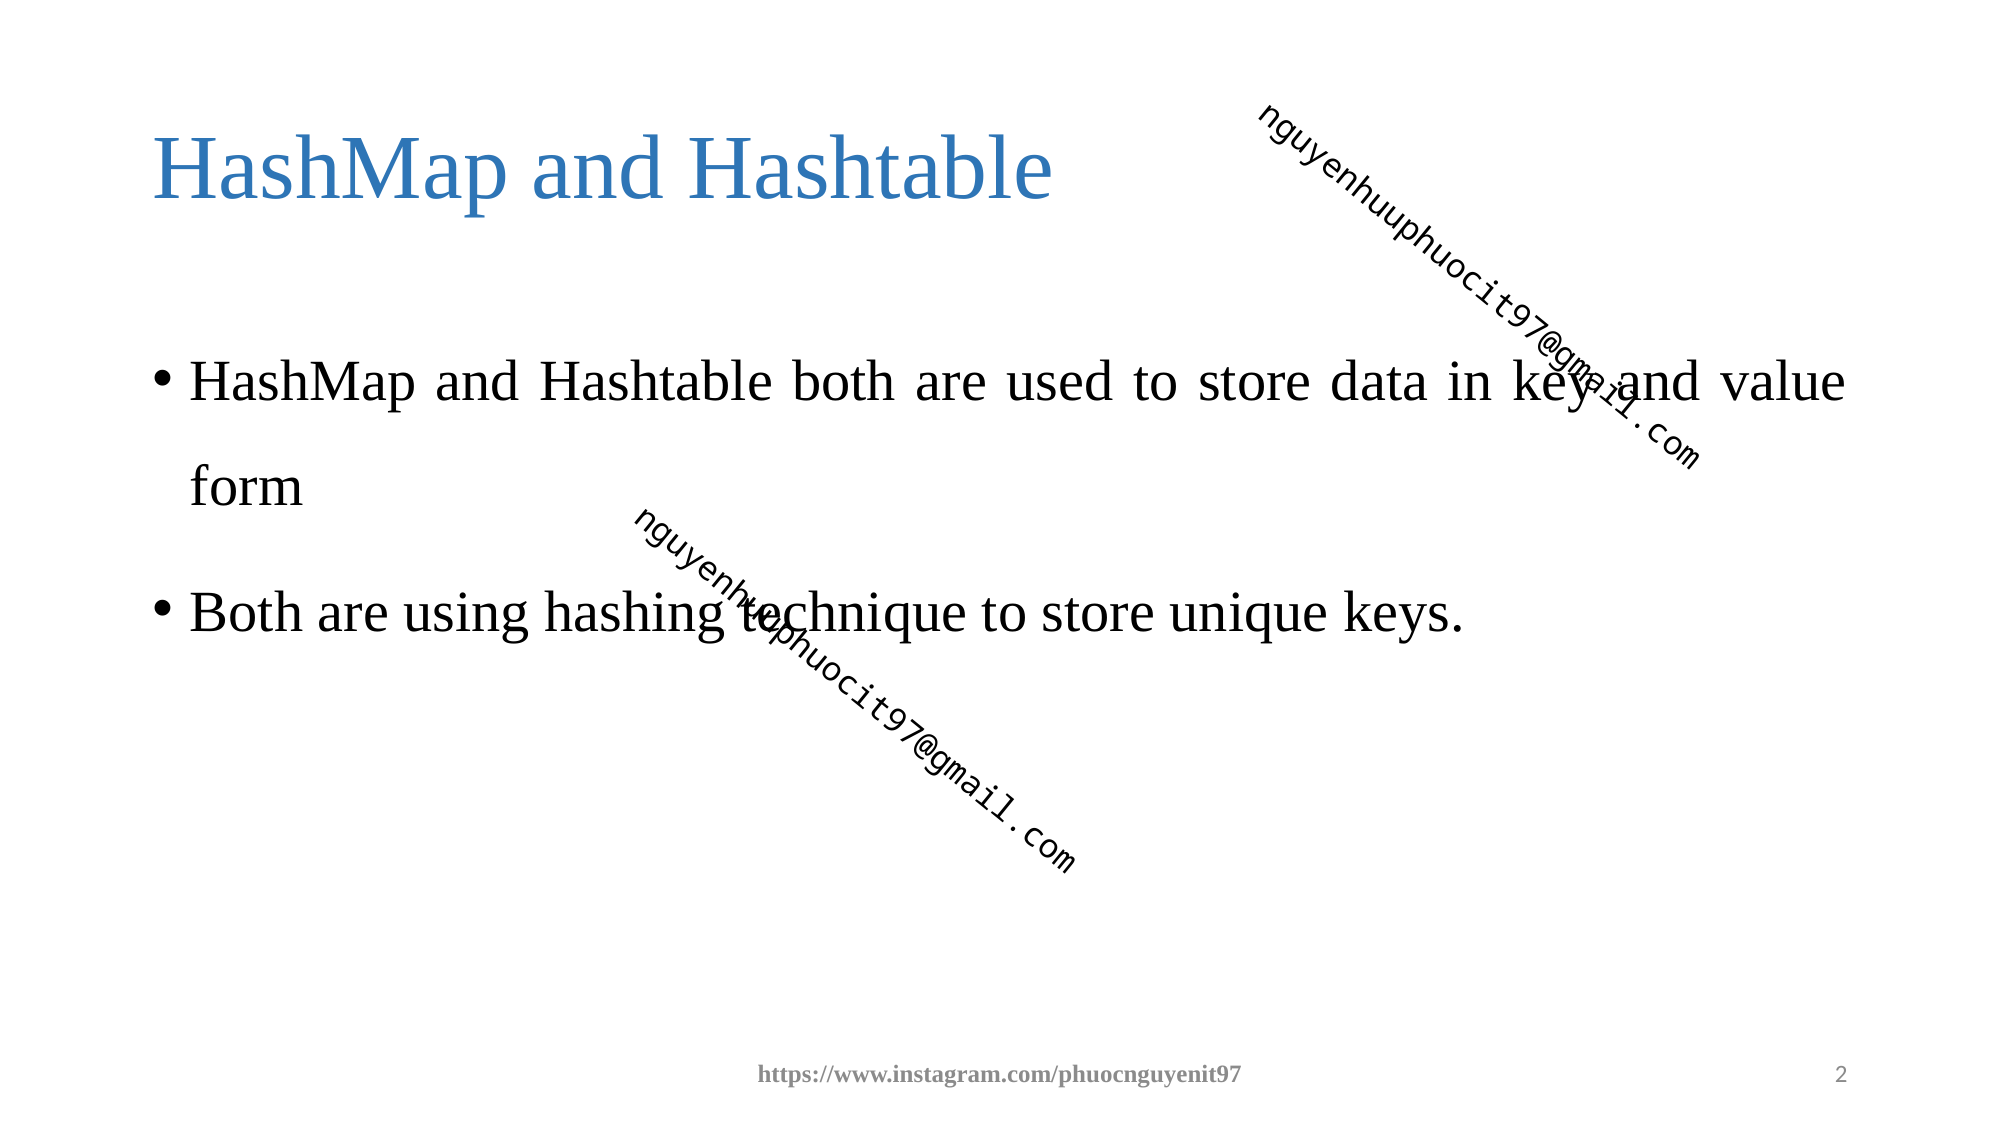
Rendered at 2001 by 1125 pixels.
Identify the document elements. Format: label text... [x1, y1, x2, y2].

slide_number 2 [1412, 1042, 1863, 1103]
footer https://www.instagram.com/phuocnguyenit97 [662, 1042, 1338, 1103]
list HashMap and Hashtable both are used to store data in key and value form Both are using hashing technique to store unique keys. [137, 299, 1863, 1014]
title HashMap and Hashtable [137, 59, 1863, 278]
